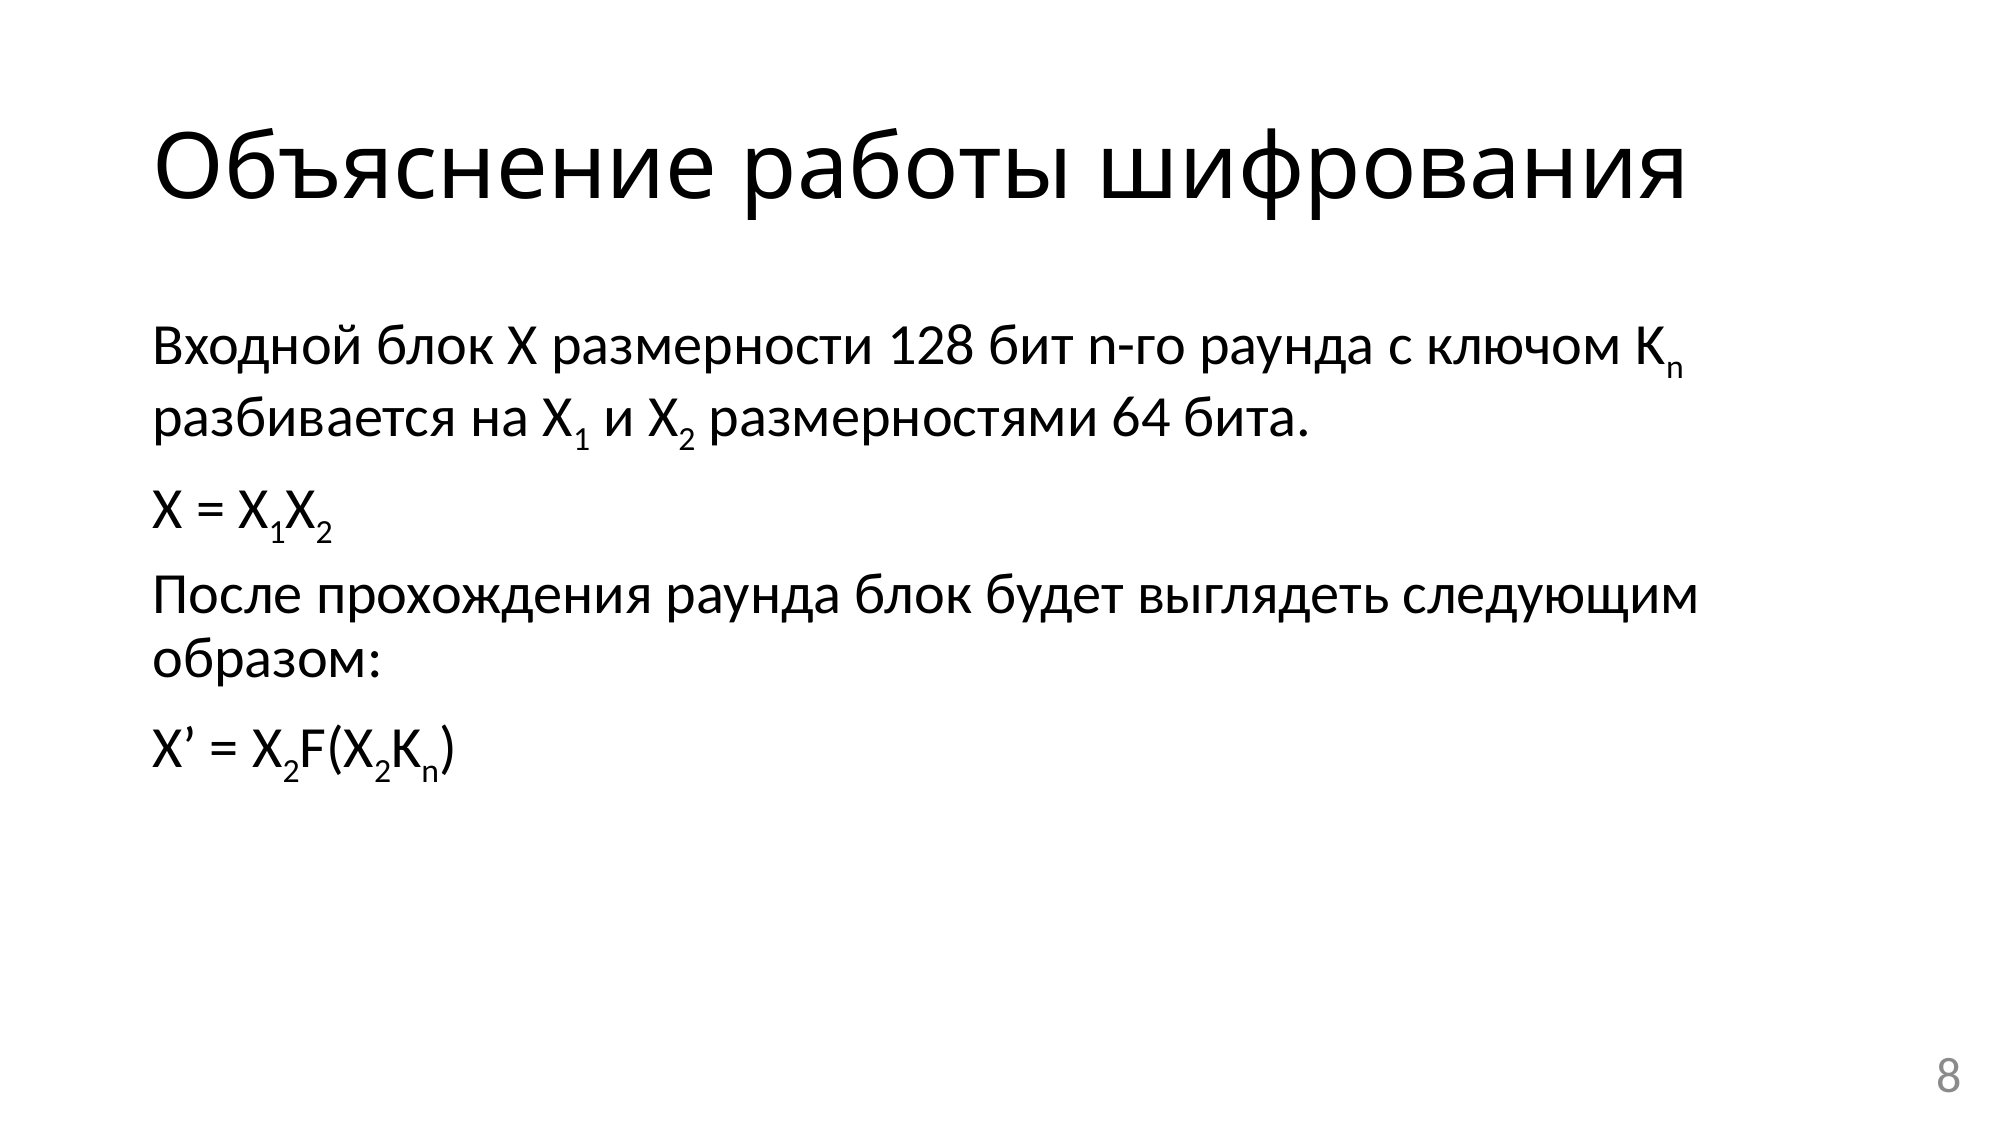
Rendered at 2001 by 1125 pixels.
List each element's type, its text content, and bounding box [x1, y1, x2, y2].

title Объяснение работы шифрования [137, 59, 1863, 278]
slide_number 8 [1526, 1042, 1977, 1103]
list Входной блок X размерности 128 бит n-го раунда с ключом Kn разбивается на X1 и X2 размерностями 64 бита. X = X1X2 После прохождения раунда блок будет выглядеть следующим образом: X’ = X2F(X2Kn) [137, 299, 1863, 1014]
